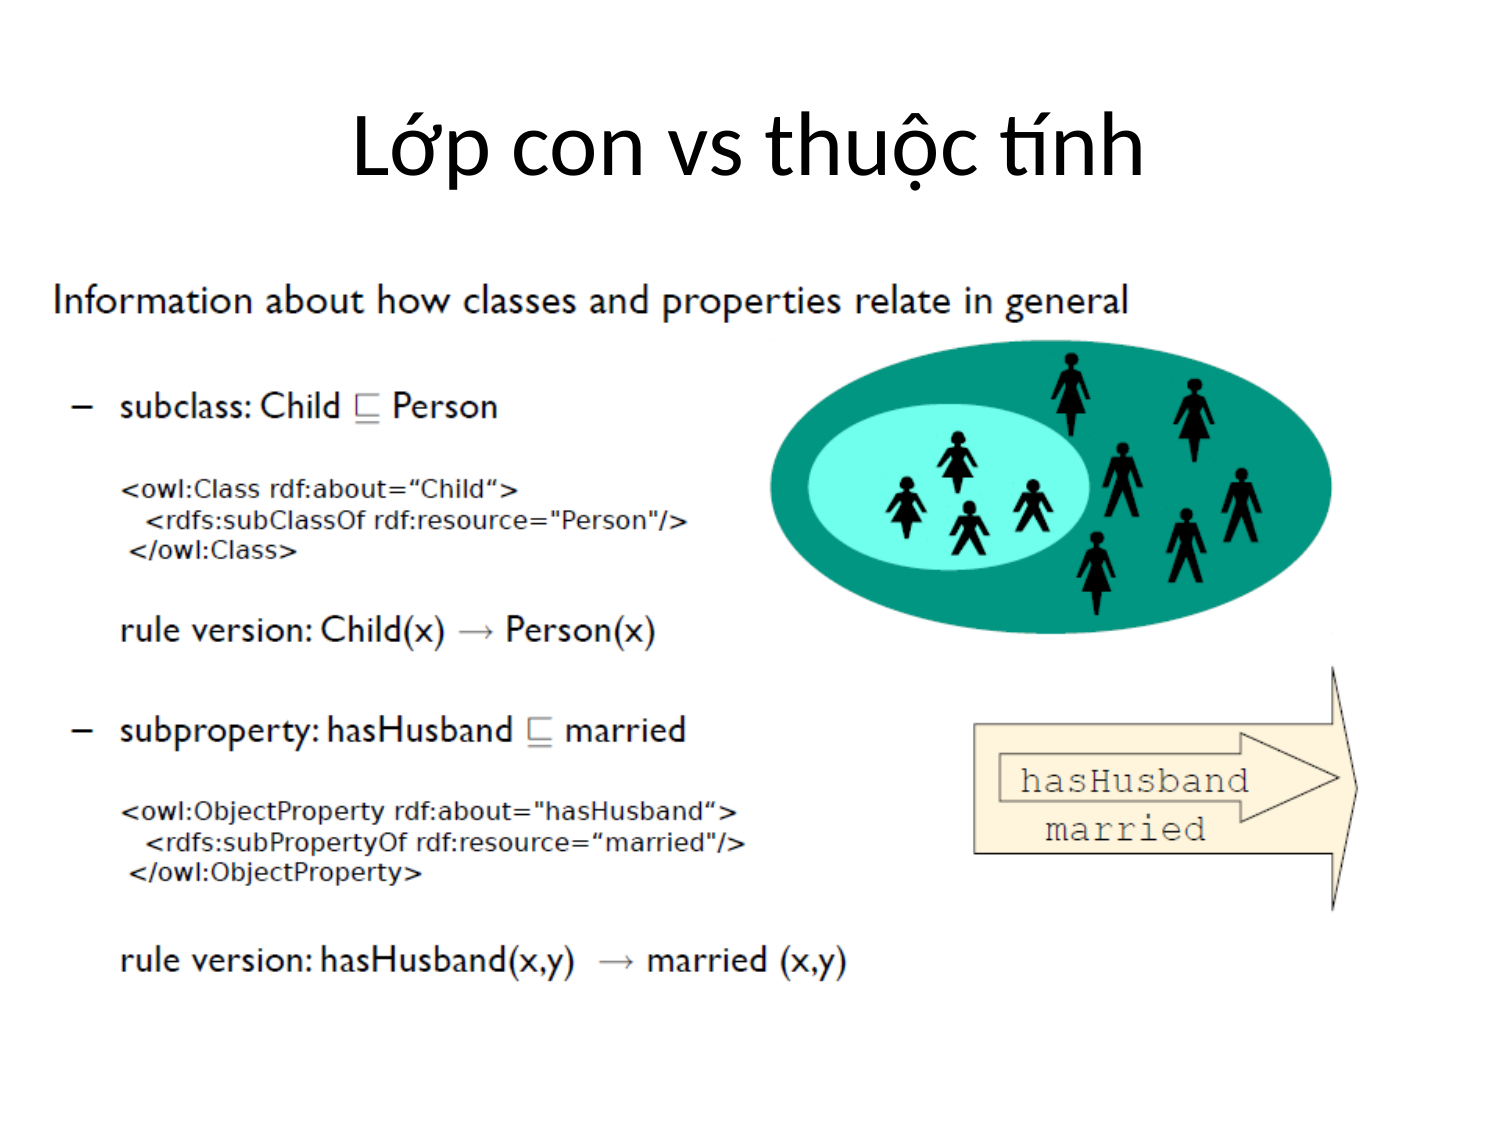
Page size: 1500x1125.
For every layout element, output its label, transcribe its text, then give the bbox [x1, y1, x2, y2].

title Lớp con vs thuộc tính [75, 45, 1425, 233]
picture [37, 262, 1391, 1023]
